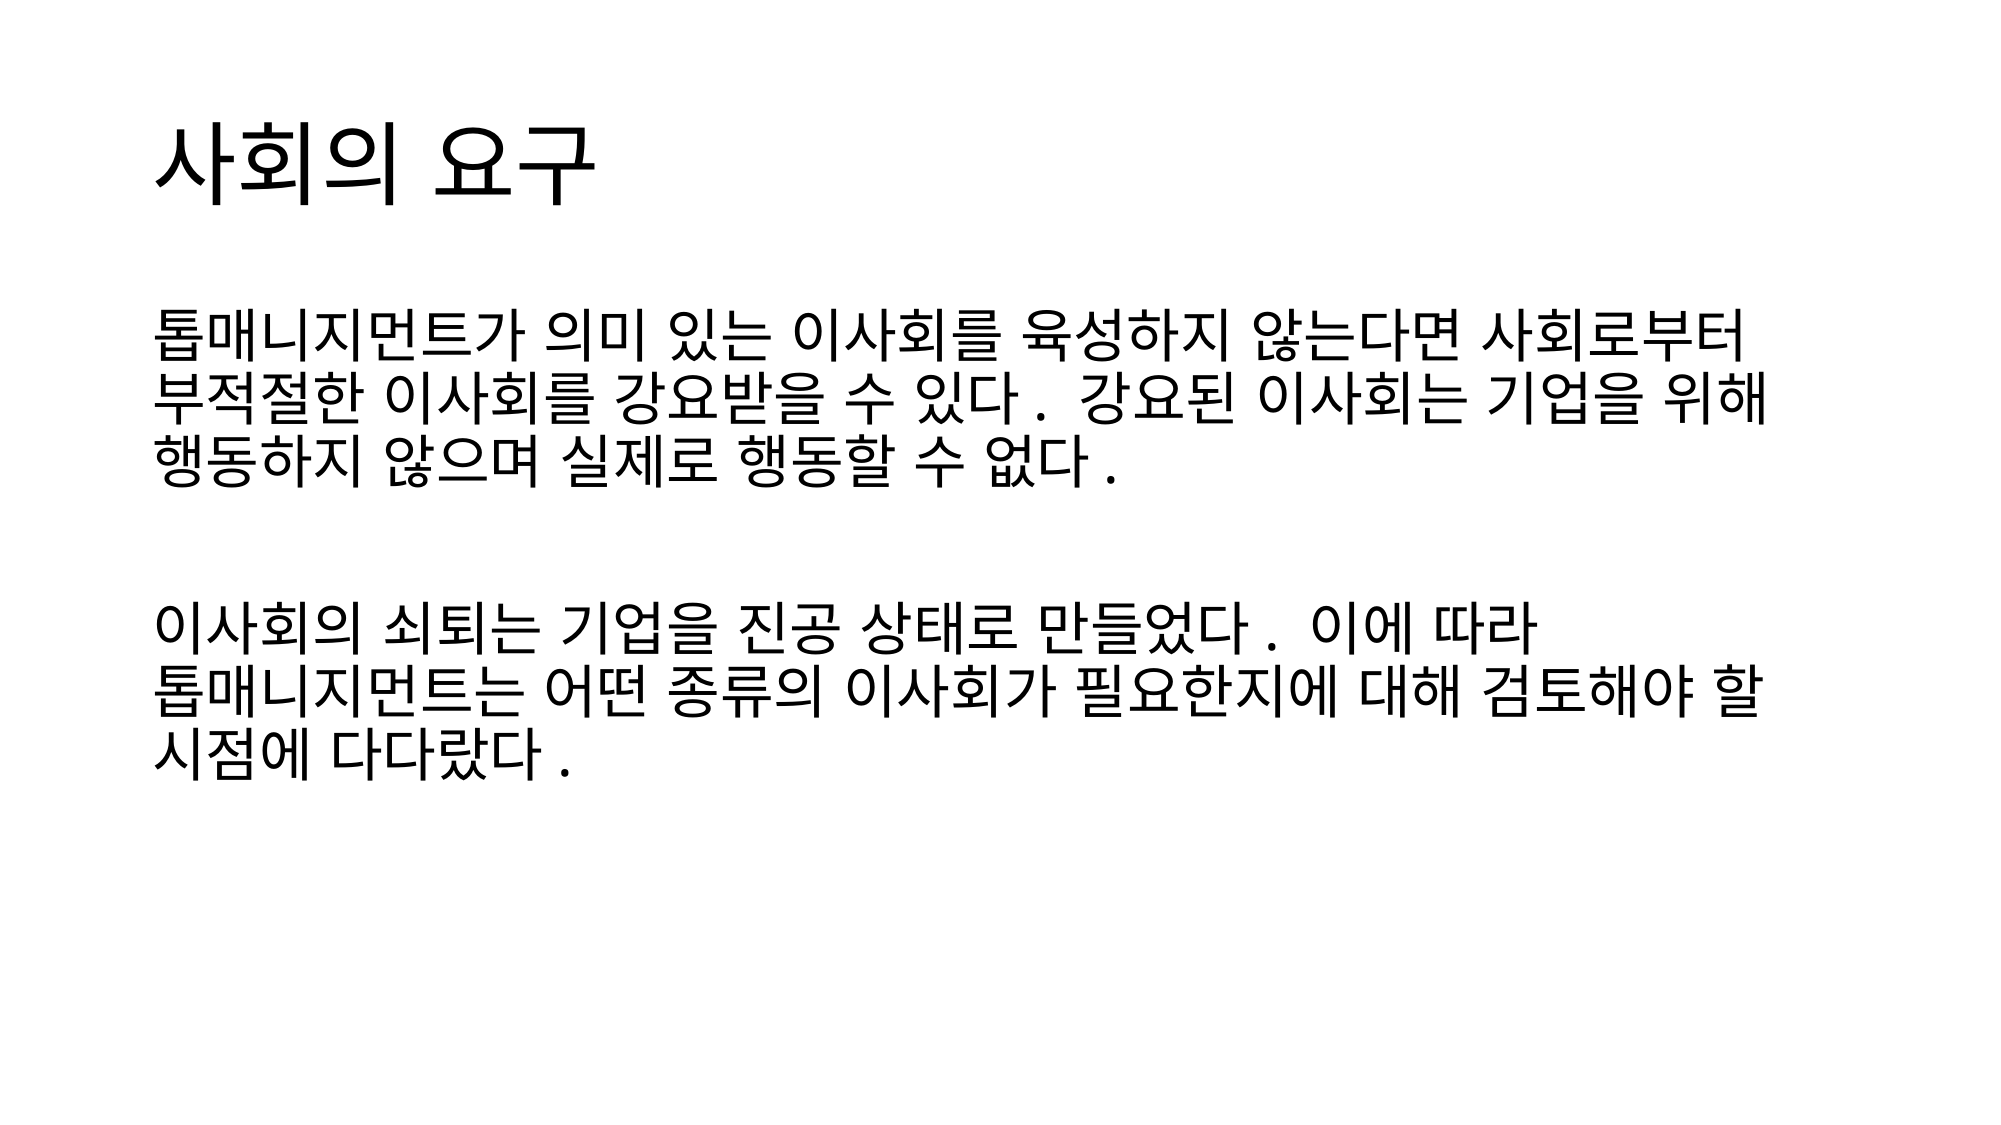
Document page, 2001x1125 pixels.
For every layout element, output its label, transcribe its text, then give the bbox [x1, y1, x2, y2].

title 사회의 요구 [137, 59, 1863, 278]
list 톱매니지먼트가 의미 있는 이사회를 육성하지 않는다면 사회로부터 부적절한 이사회를 강요받을 수 있다. 강요된 이사회는 기업을 위해 행동하지 않으며 실제로 행동할 수 없다. 이사회의 쇠퇴는 기업을 진공 상태로 만들었다. 이에 따라 톱매니지먼트는 어떤 종류의 이사회가 필요한지에 대해 검토해야 할 시점에 다다랐다. [137, 299, 1863, 1014]
